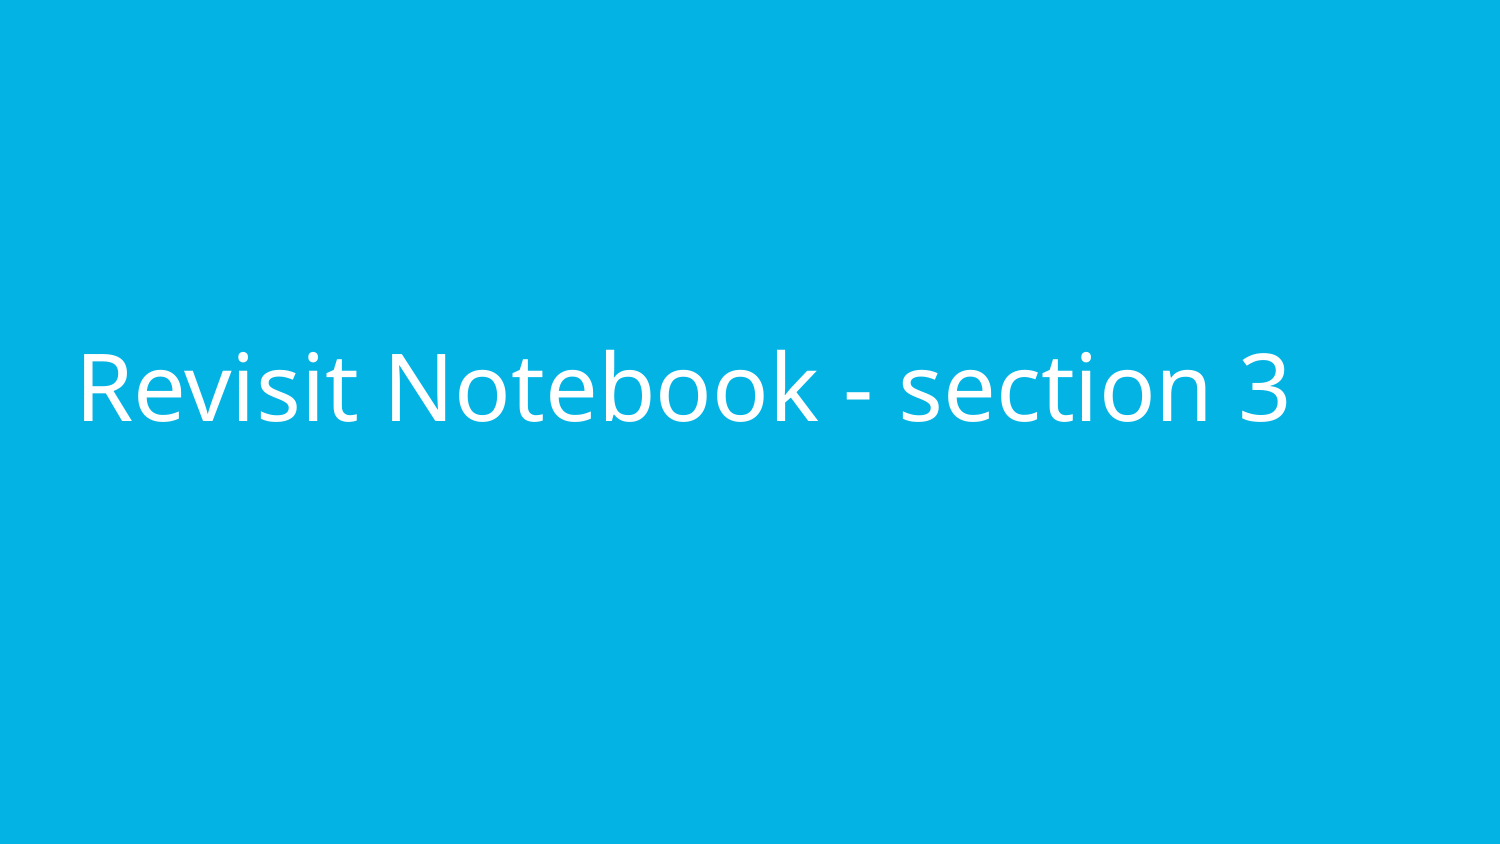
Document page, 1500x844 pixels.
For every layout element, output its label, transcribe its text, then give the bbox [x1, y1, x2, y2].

title Revisit Notebook - section 3 [75, 212, 1425, 441]
